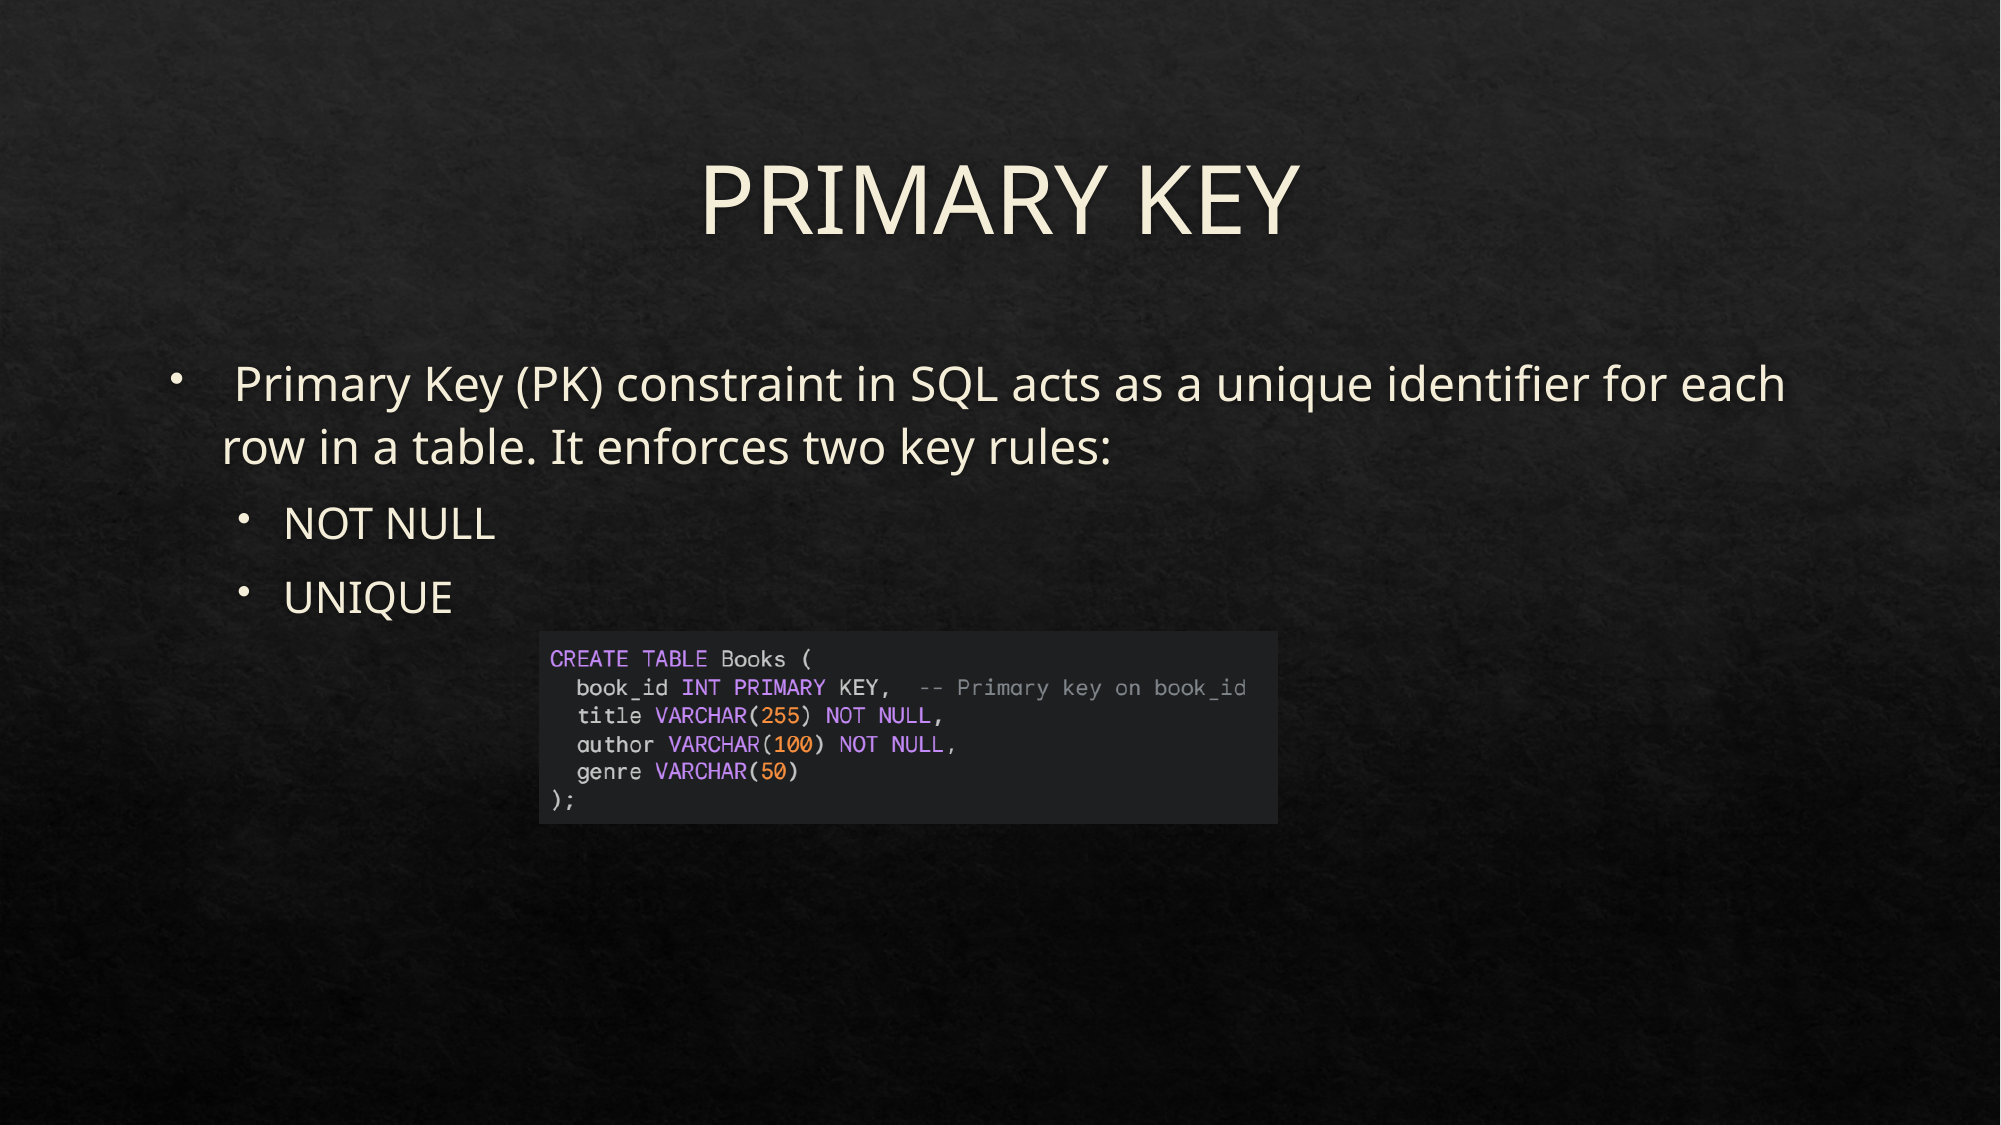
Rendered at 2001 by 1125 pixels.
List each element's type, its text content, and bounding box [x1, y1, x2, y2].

list Primary Key (PK) constraint in SQL acts as a unique identifier for each row in a table. It enforces two key rules: NOT NULL UNIQUE [149, 340, 1849, 950]
title PRIMARY KEY [149, 99, 1849, 307]
picture [539, 631, 1278, 824]
